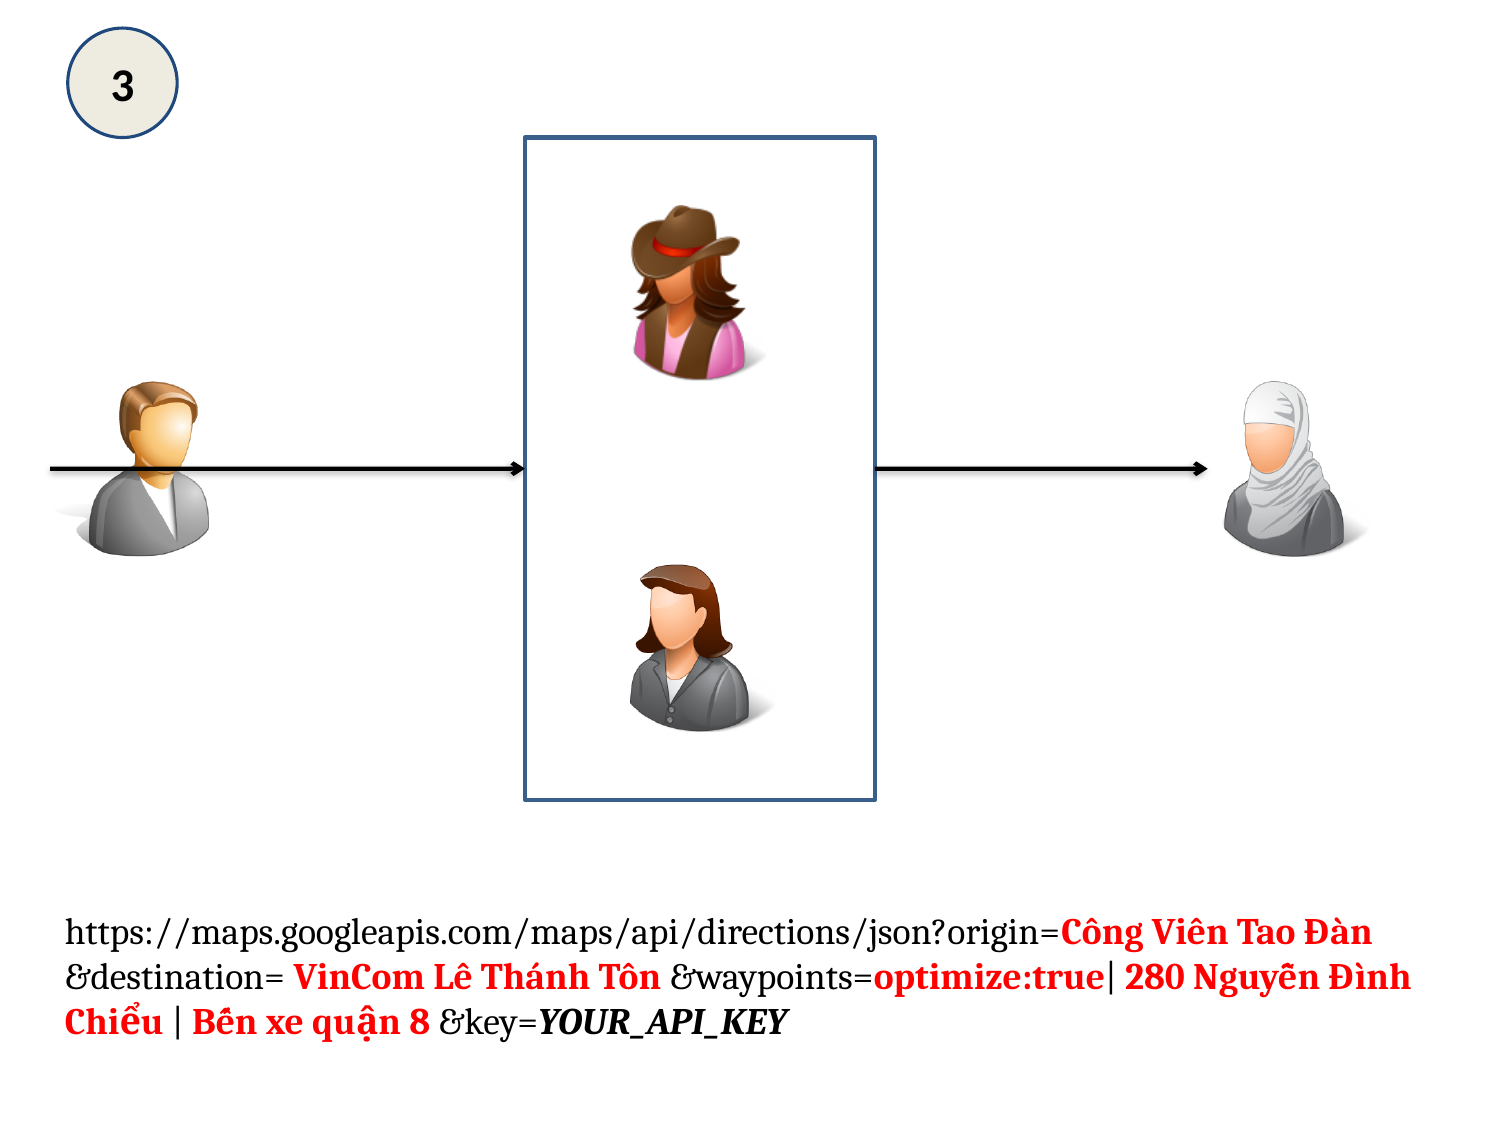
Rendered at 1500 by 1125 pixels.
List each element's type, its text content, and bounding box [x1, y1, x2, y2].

text_box [523, 135, 877, 802]
picture [1207, 380, 1384, 557]
picture [49, 380, 226, 557]
text_box 3 [67, 28, 178, 138]
picture [611, 556, 788, 733]
picture [611, 205, 788, 382]
text_box https://maps.googleapis.com/maps/api/directions/json?origin=Công Viên Tao Đàn &destination= VinCom Lê Thánh Tôn &waypoints=optimize:true| 280 Nguyễn Đình Chiểu | Bến xe quận 8 &key=YOUR_API_KEY [49, 899, 1463, 1050]
